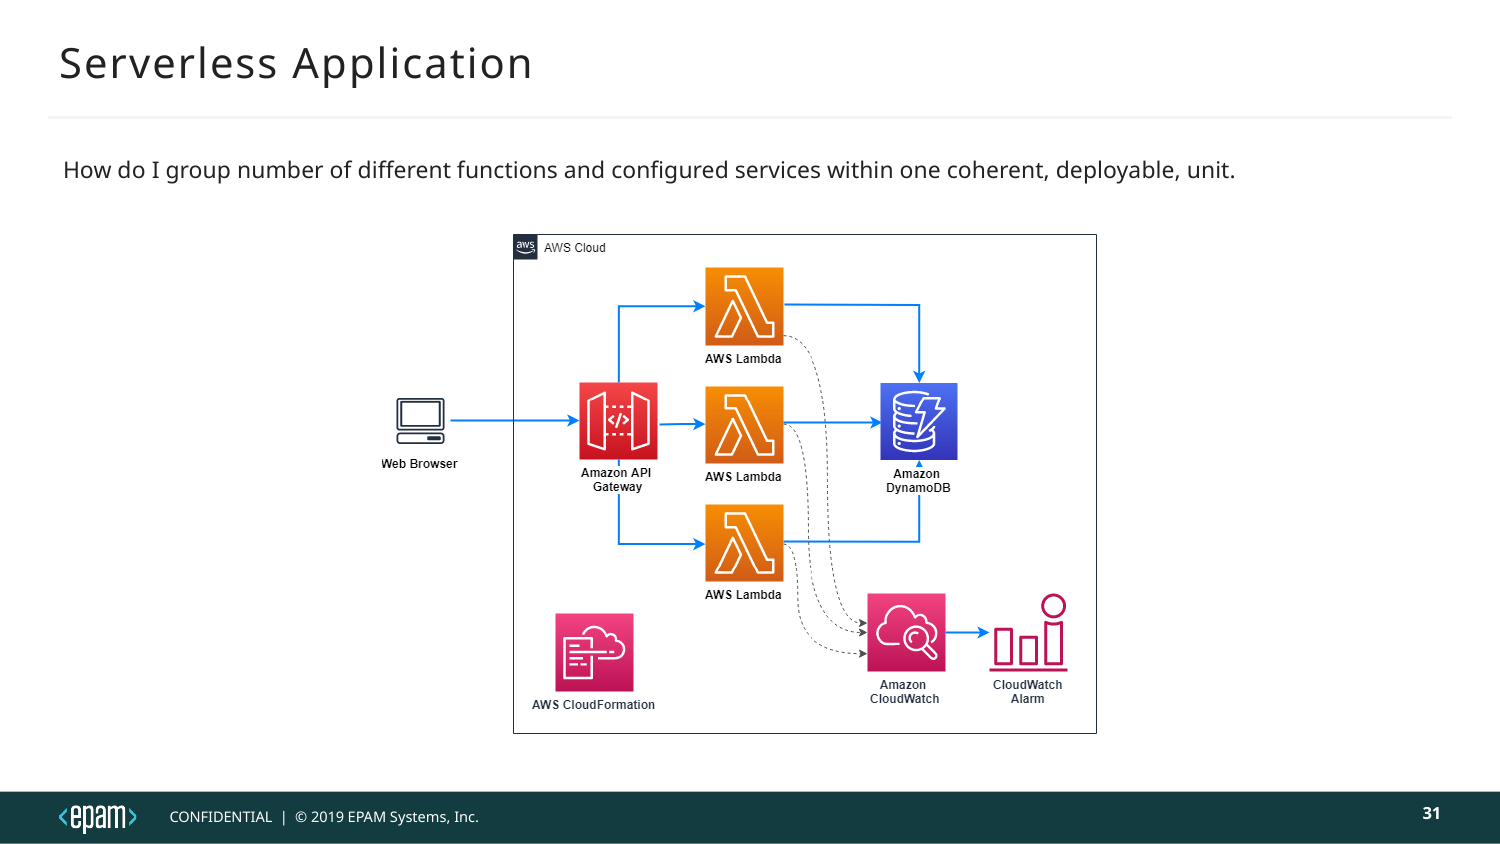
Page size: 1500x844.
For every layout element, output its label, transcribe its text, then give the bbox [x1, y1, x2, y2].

title Serverless Application [59, 37, 1442, 87]
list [381, 233, 1098, 735]
slide_number 31 [1216, 791, 1442, 844]
text_box How do I group number of different functions and configured services within one coherent, deployable, unit. [48, 142, 1442, 191]
